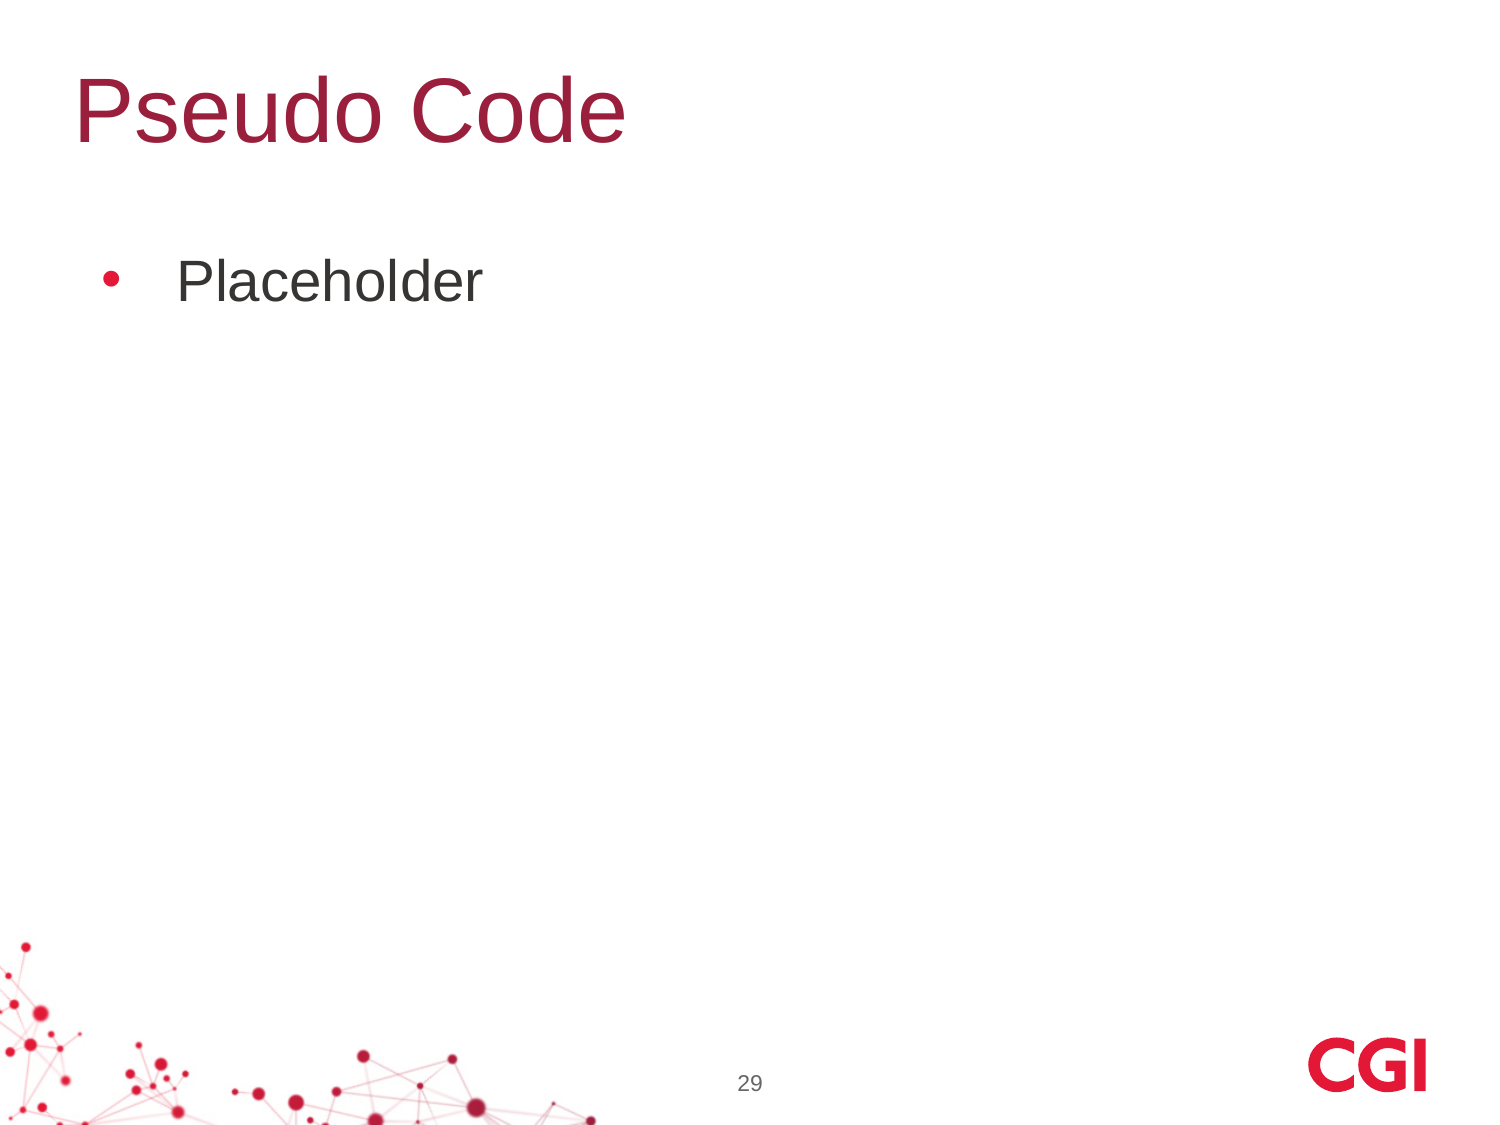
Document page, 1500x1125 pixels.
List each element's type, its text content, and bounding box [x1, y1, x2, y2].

title Pseudo Code [73, 30, 1425, 182]
text_box Placeholder [86, 236, 1500, 321]
slide_number 29 [686, 1068, 814, 1109]
picture [0, 906, 1500, 1125]
